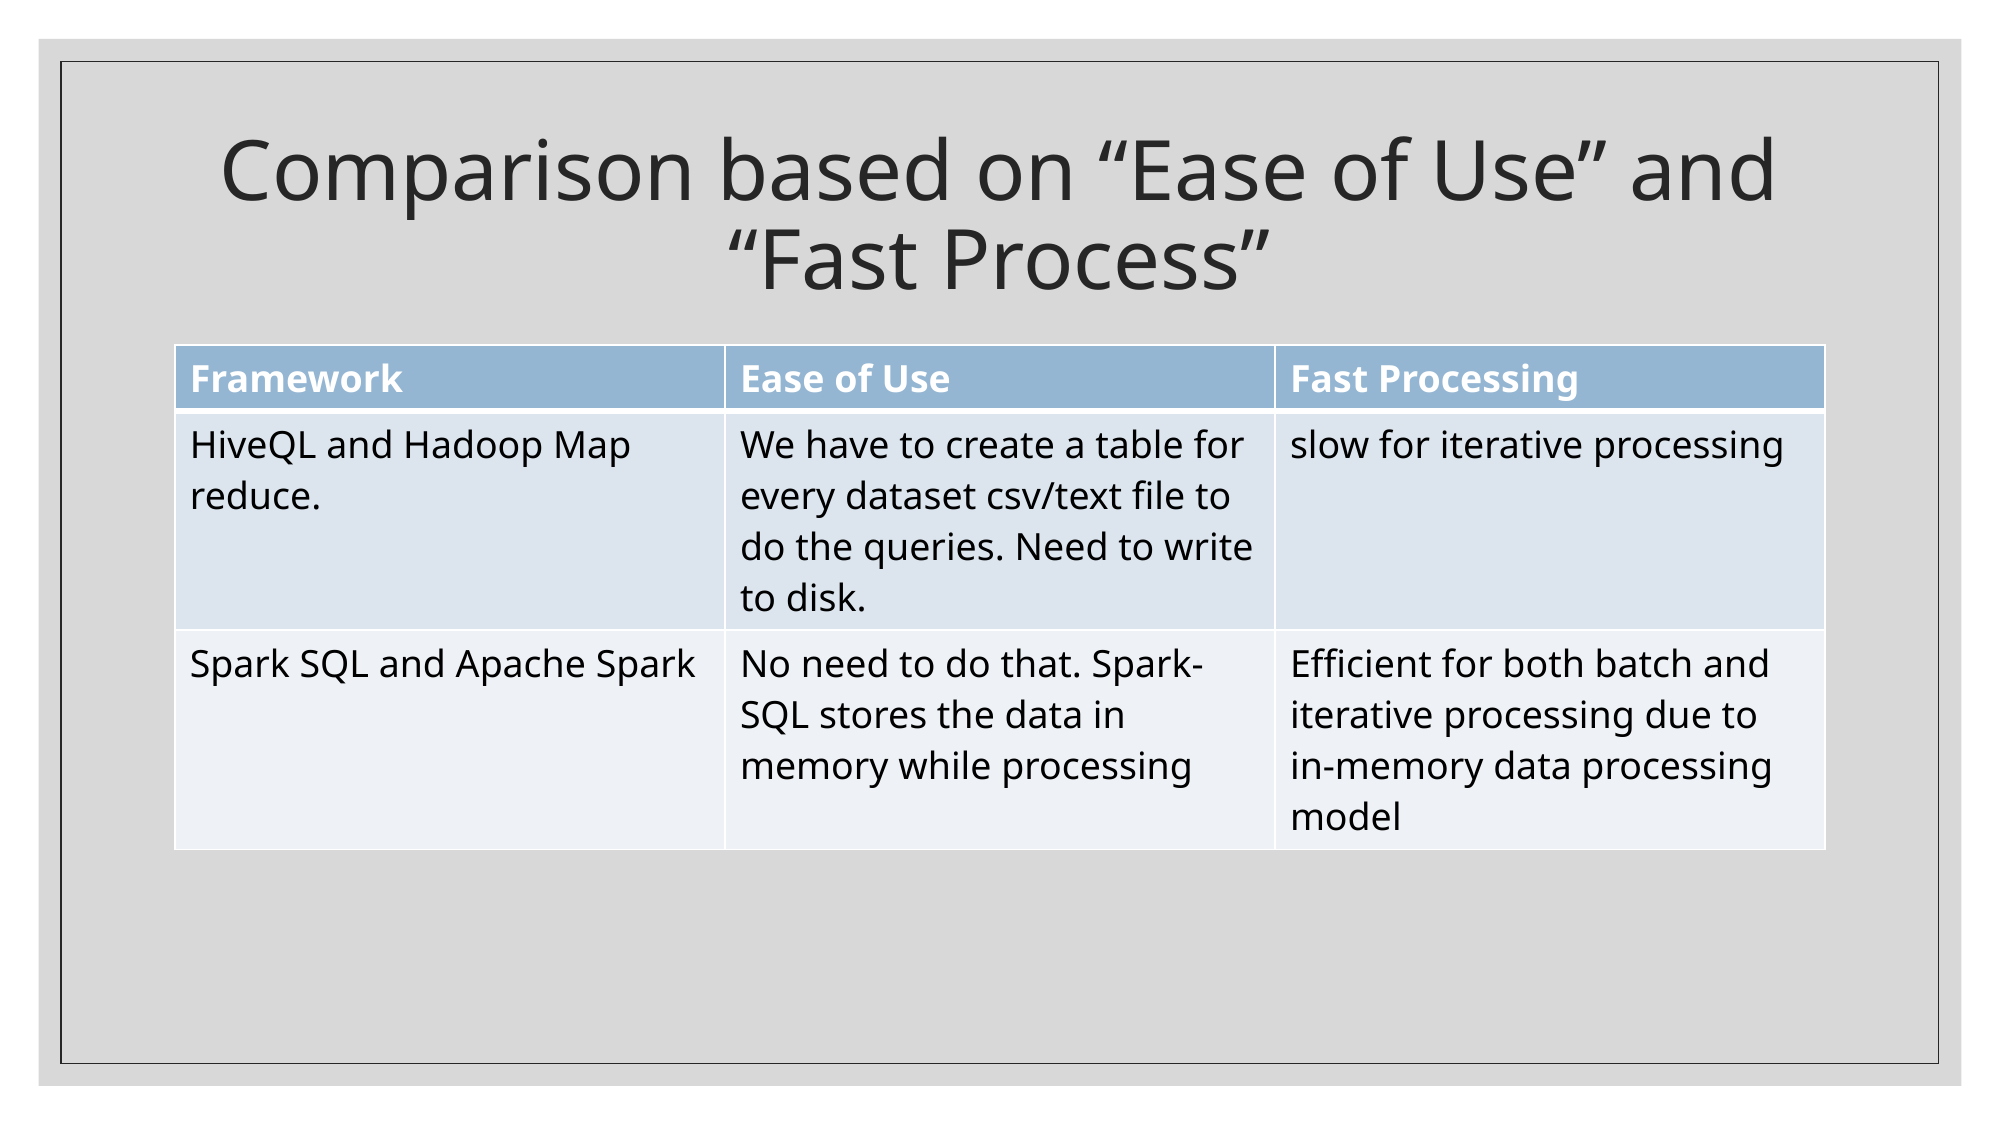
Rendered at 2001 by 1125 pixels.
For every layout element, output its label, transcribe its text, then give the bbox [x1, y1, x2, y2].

table_header Ease of Use [726, 346, 1274, 408]
table_cell Efficient for both batch and iterative processing due to in-memory data processing model [1276, 631, 1824, 849]
title Comparison based on “Ease of Use” and “Fast Process” [174, 105, 1825, 331]
table_header Framework [176, 346, 724, 408]
table_cell No need to do that. Spark-SQL stores the data in memory while processing [726, 631, 1274, 849]
table_cell slow for iterative processing [1276, 414, 1824, 629]
table_header Fast Processing [1276, 346, 1824, 408]
table_cell Spark SQL and Apache Spark [176, 631, 724, 849]
table_cell HiveQL and Hadoop Map reduce. [176, 414, 724, 629]
table_cell We have to create a table for every dataset csv/text file to do the queries. Need to write to disk. [726, 414, 1274, 629]
